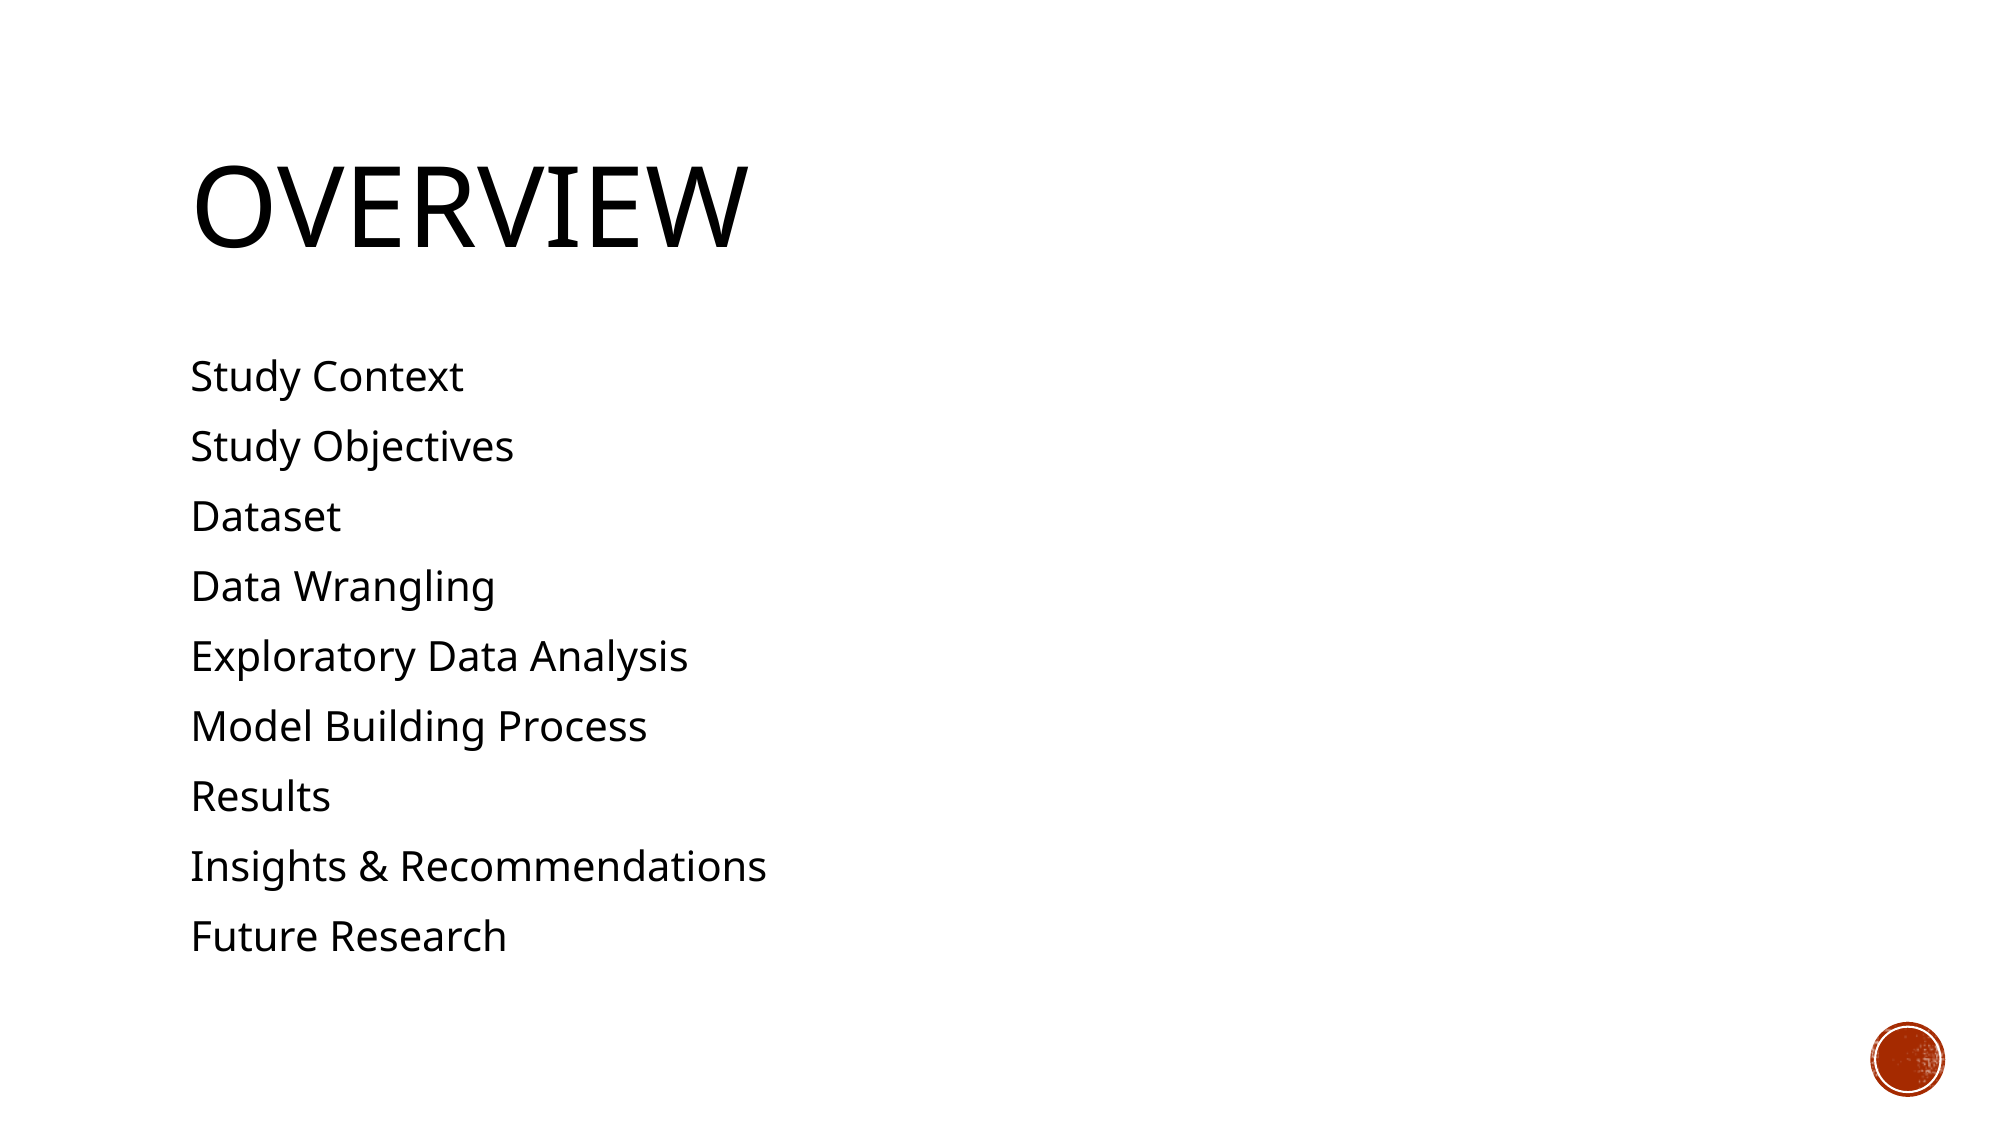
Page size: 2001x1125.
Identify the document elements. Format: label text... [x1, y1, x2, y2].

title Overview [175, 79, 1826, 344]
list Study Context Study Objectives Dataset Data Wrangling Exploratory Data Analysis Model Building Process Results Insights & Recommendations Future Research [175, 348, 1826, 1013]
